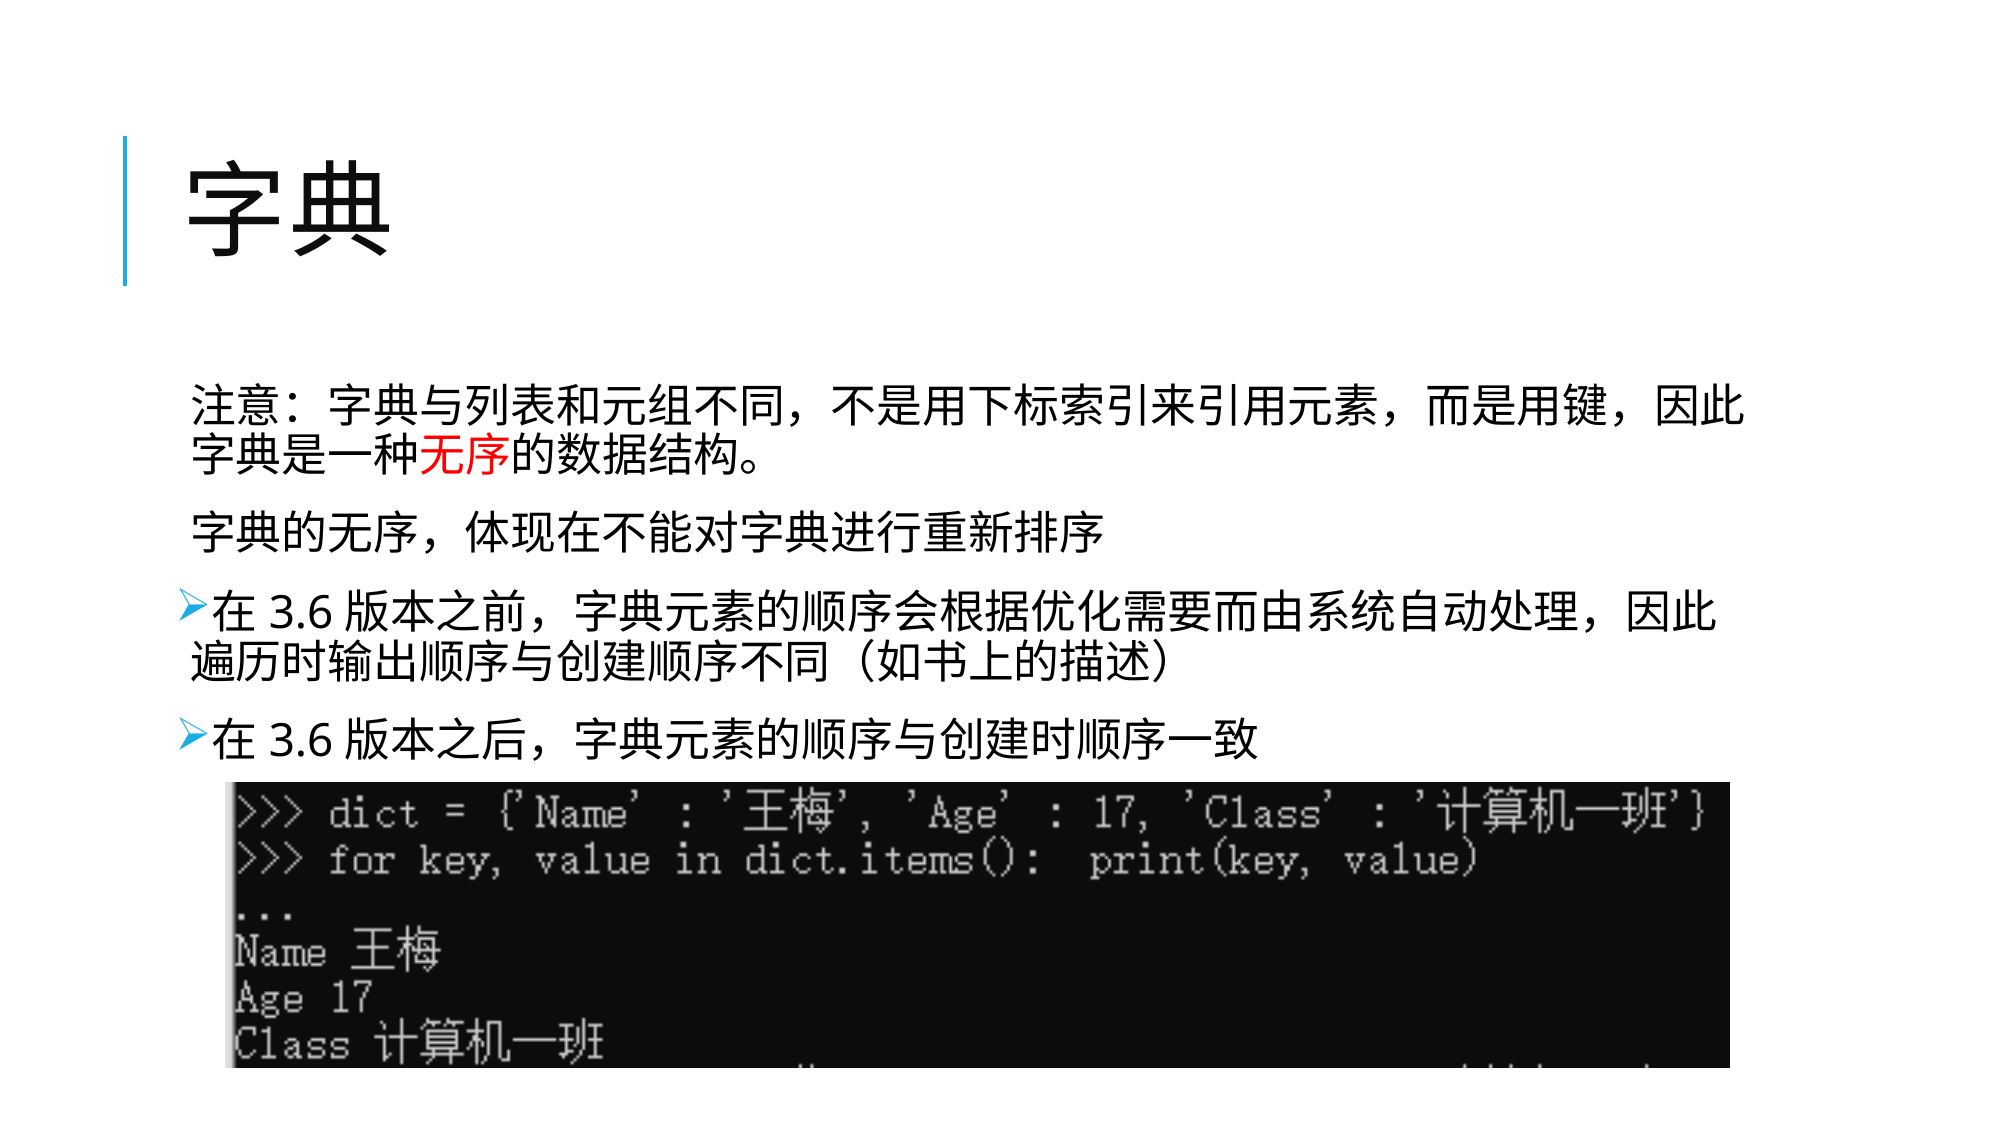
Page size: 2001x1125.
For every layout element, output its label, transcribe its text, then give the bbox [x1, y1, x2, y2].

picture [225, 781, 1730, 1069]
title 字典 [168, 96, 1763, 342]
list 注意：字典与列表和元组不同，不是用下标索引来引用元素，而是用键，因此字典是一种无序的数据结构。 字典的无序，体现在不能对字典进行重新排序 在3.6版本之前，字典元素的顺序会根据优化需要而由系统自动处理，因此遍历时输出顺序与创建顺序不同（如书上的描述） 在3.6版本之后，字典元素的顺序与创建时顺序一致 [168, 375, 1763, 1035]
